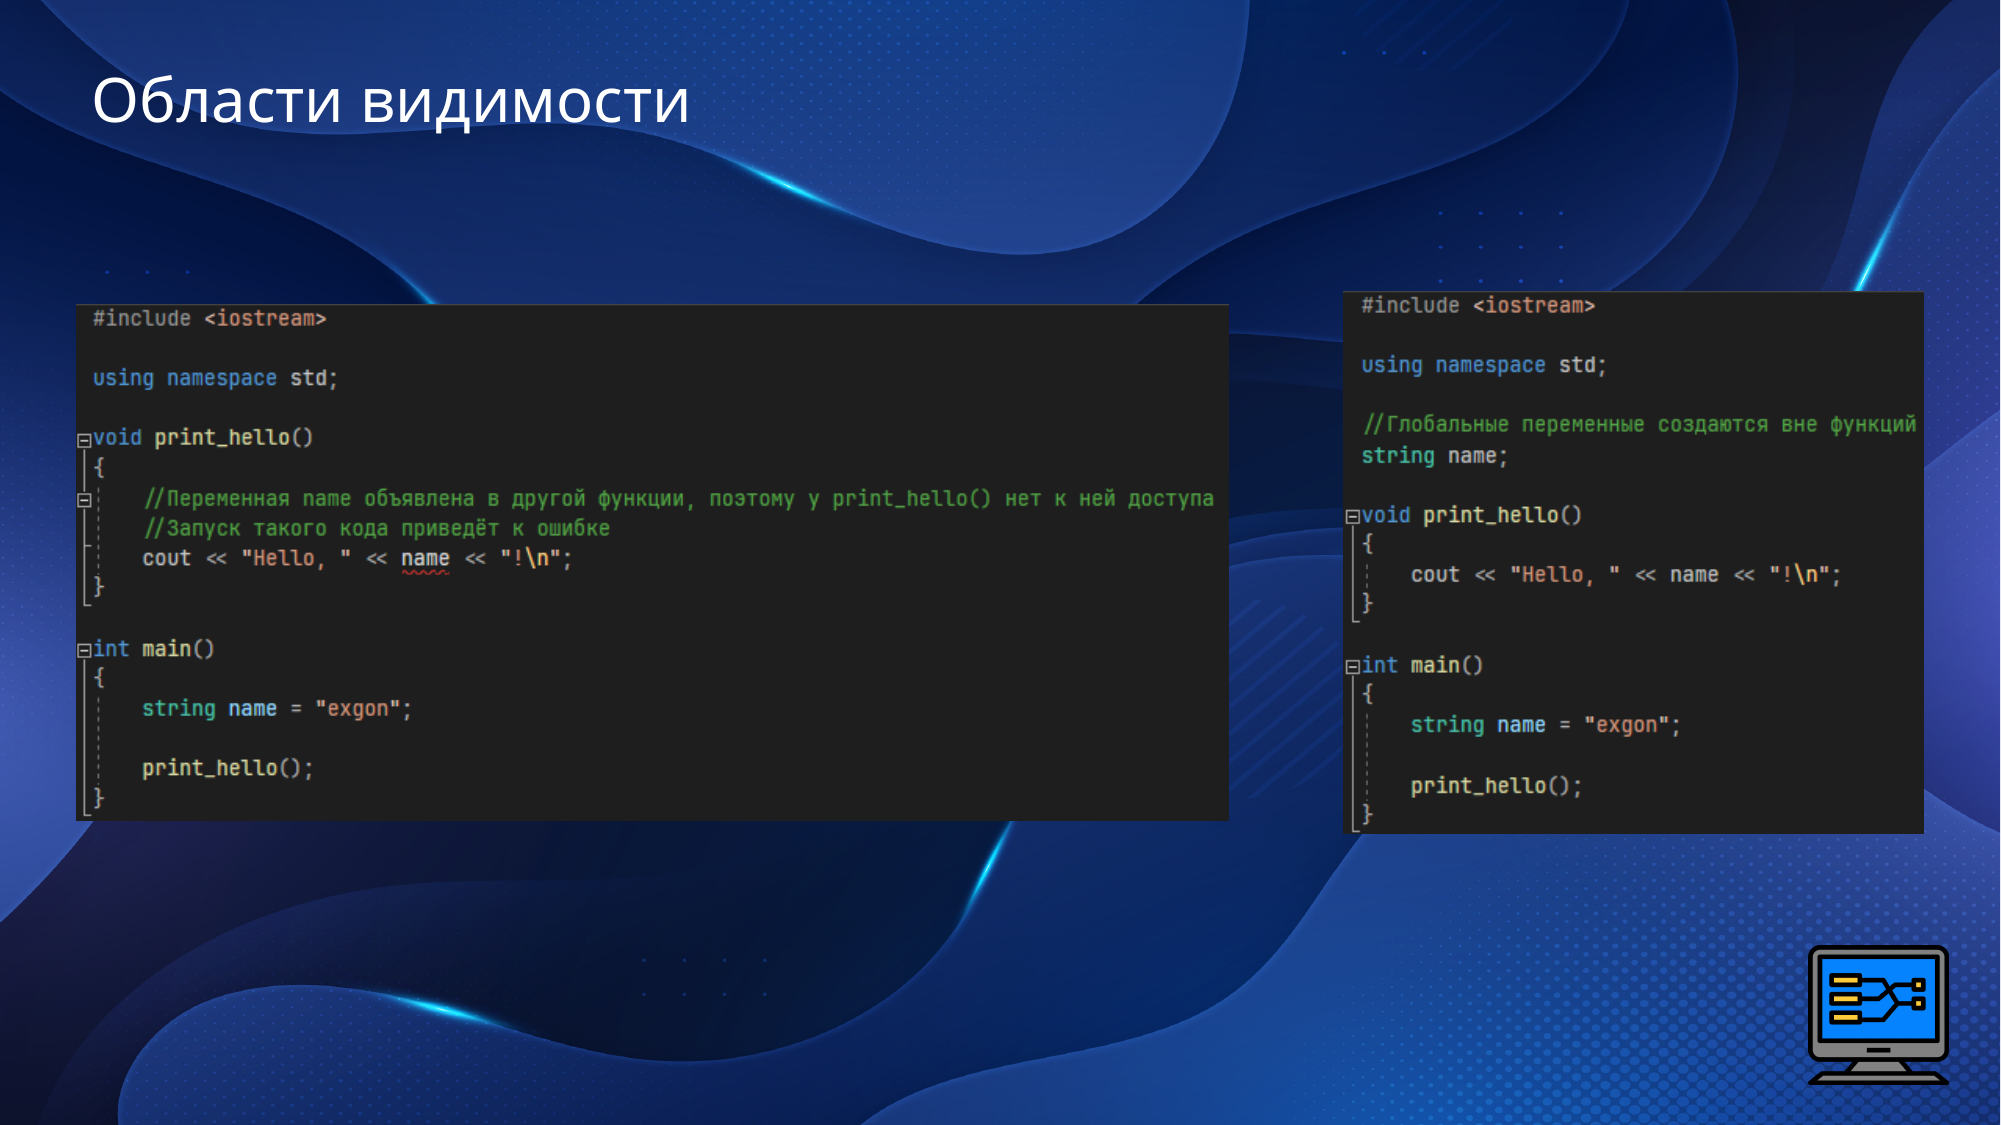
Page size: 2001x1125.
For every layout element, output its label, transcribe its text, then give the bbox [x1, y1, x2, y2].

title Области видимости [76, 40, 834, 165]
picture [0, 0, 2001, 1125]
